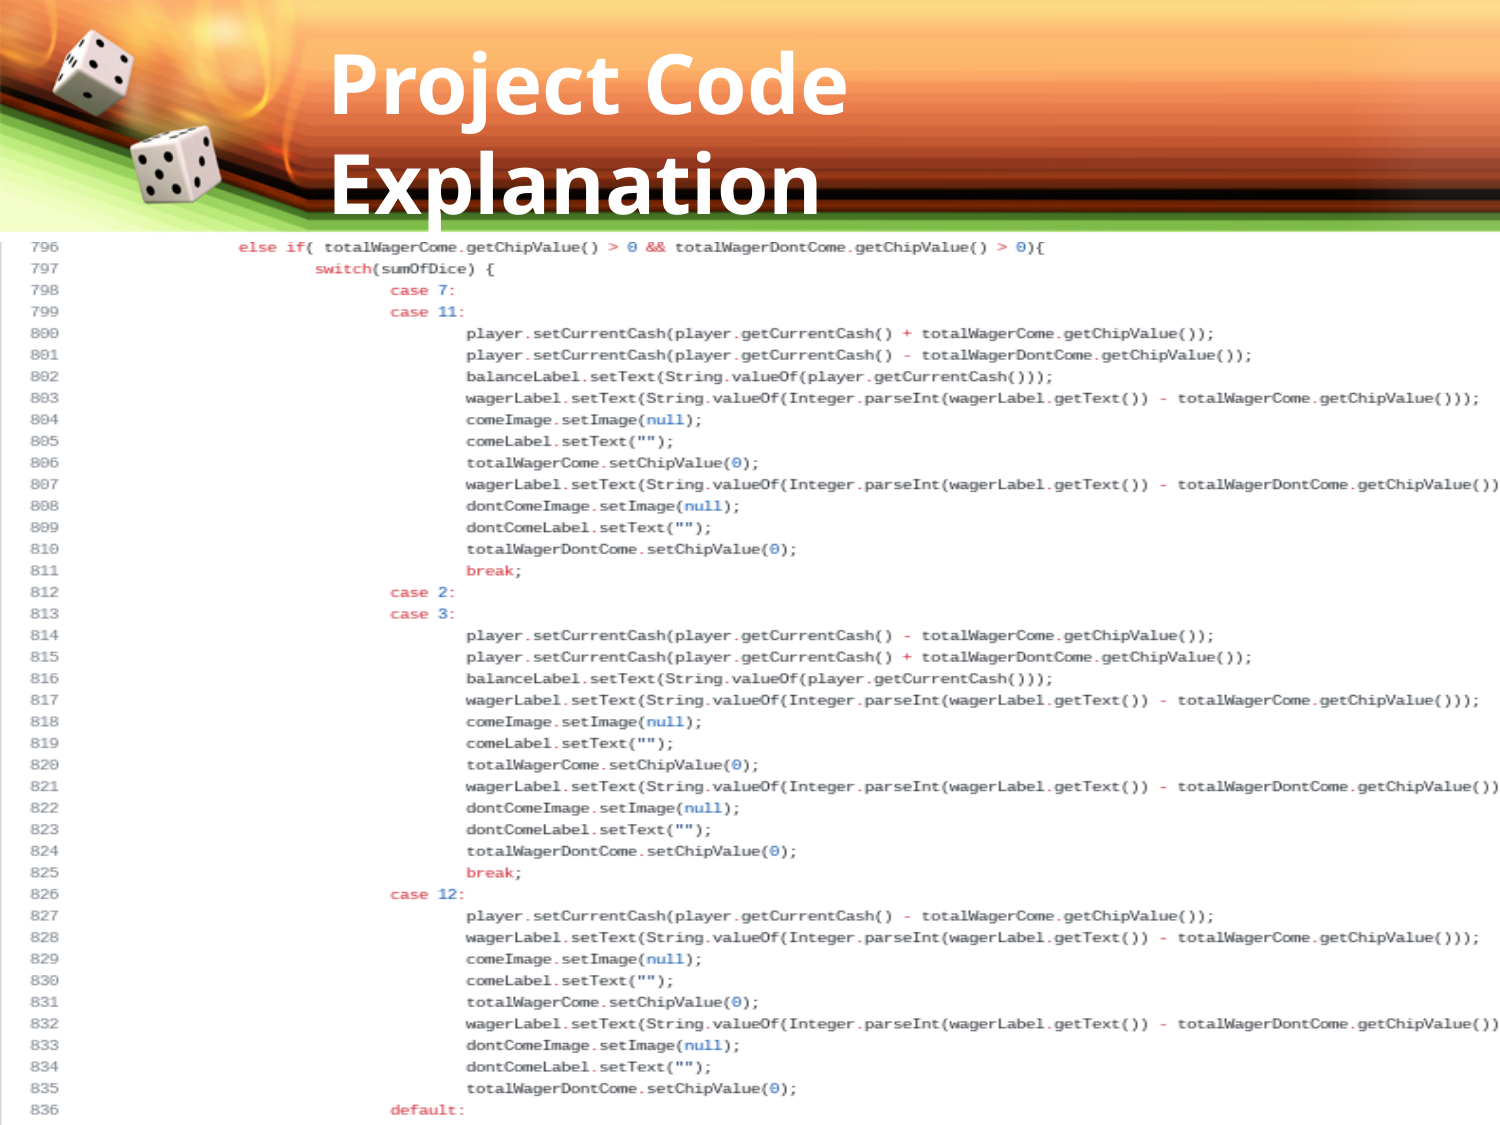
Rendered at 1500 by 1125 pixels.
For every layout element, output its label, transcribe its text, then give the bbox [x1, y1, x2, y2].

picture [0, 0, 1500, 1125]
title Project Code Explanation [312, 78, 1235, 185]
